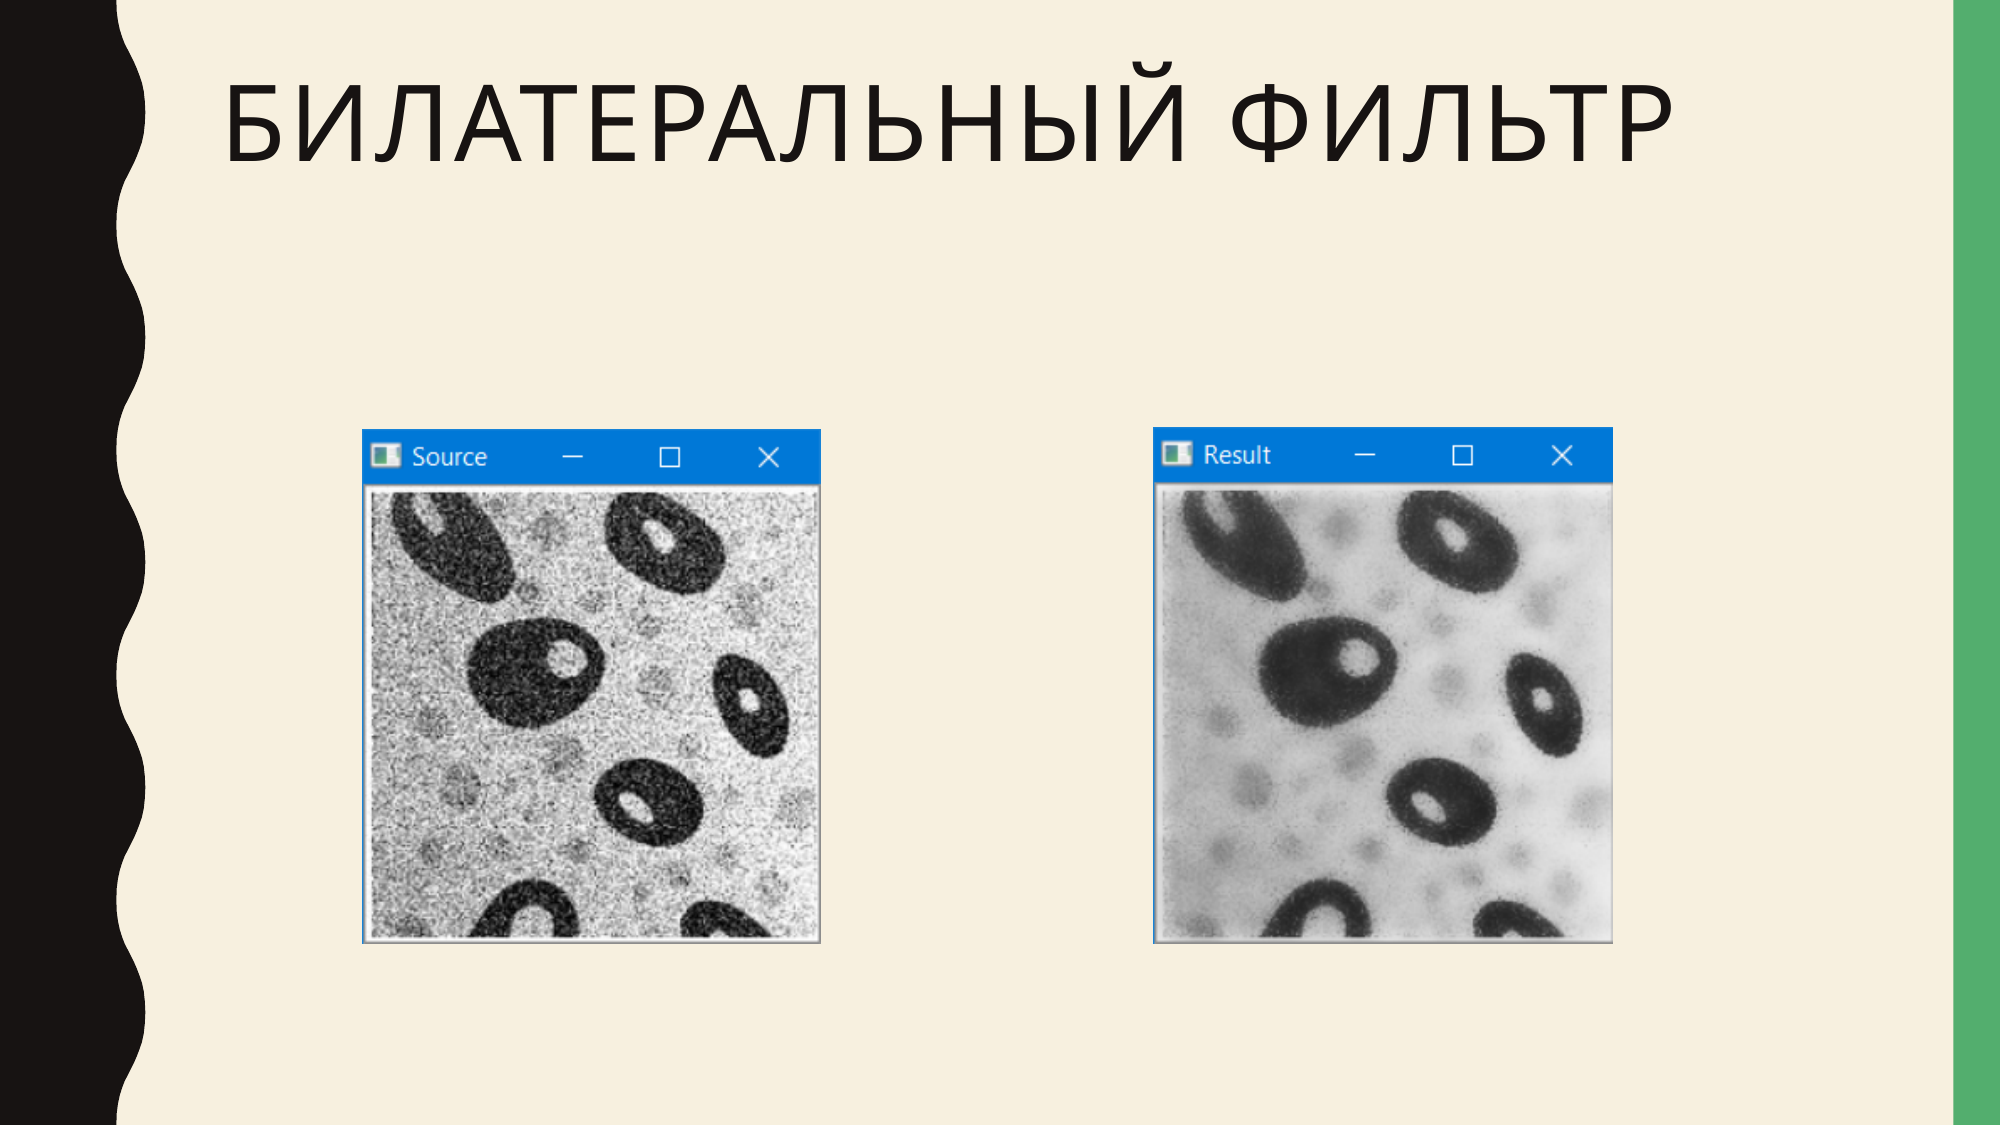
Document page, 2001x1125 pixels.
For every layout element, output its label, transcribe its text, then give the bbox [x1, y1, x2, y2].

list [1153, 427, 1613, 944]
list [362, 429, 821, 944]
title Билатеральный фильтр [205, 62, 1875, 308]
